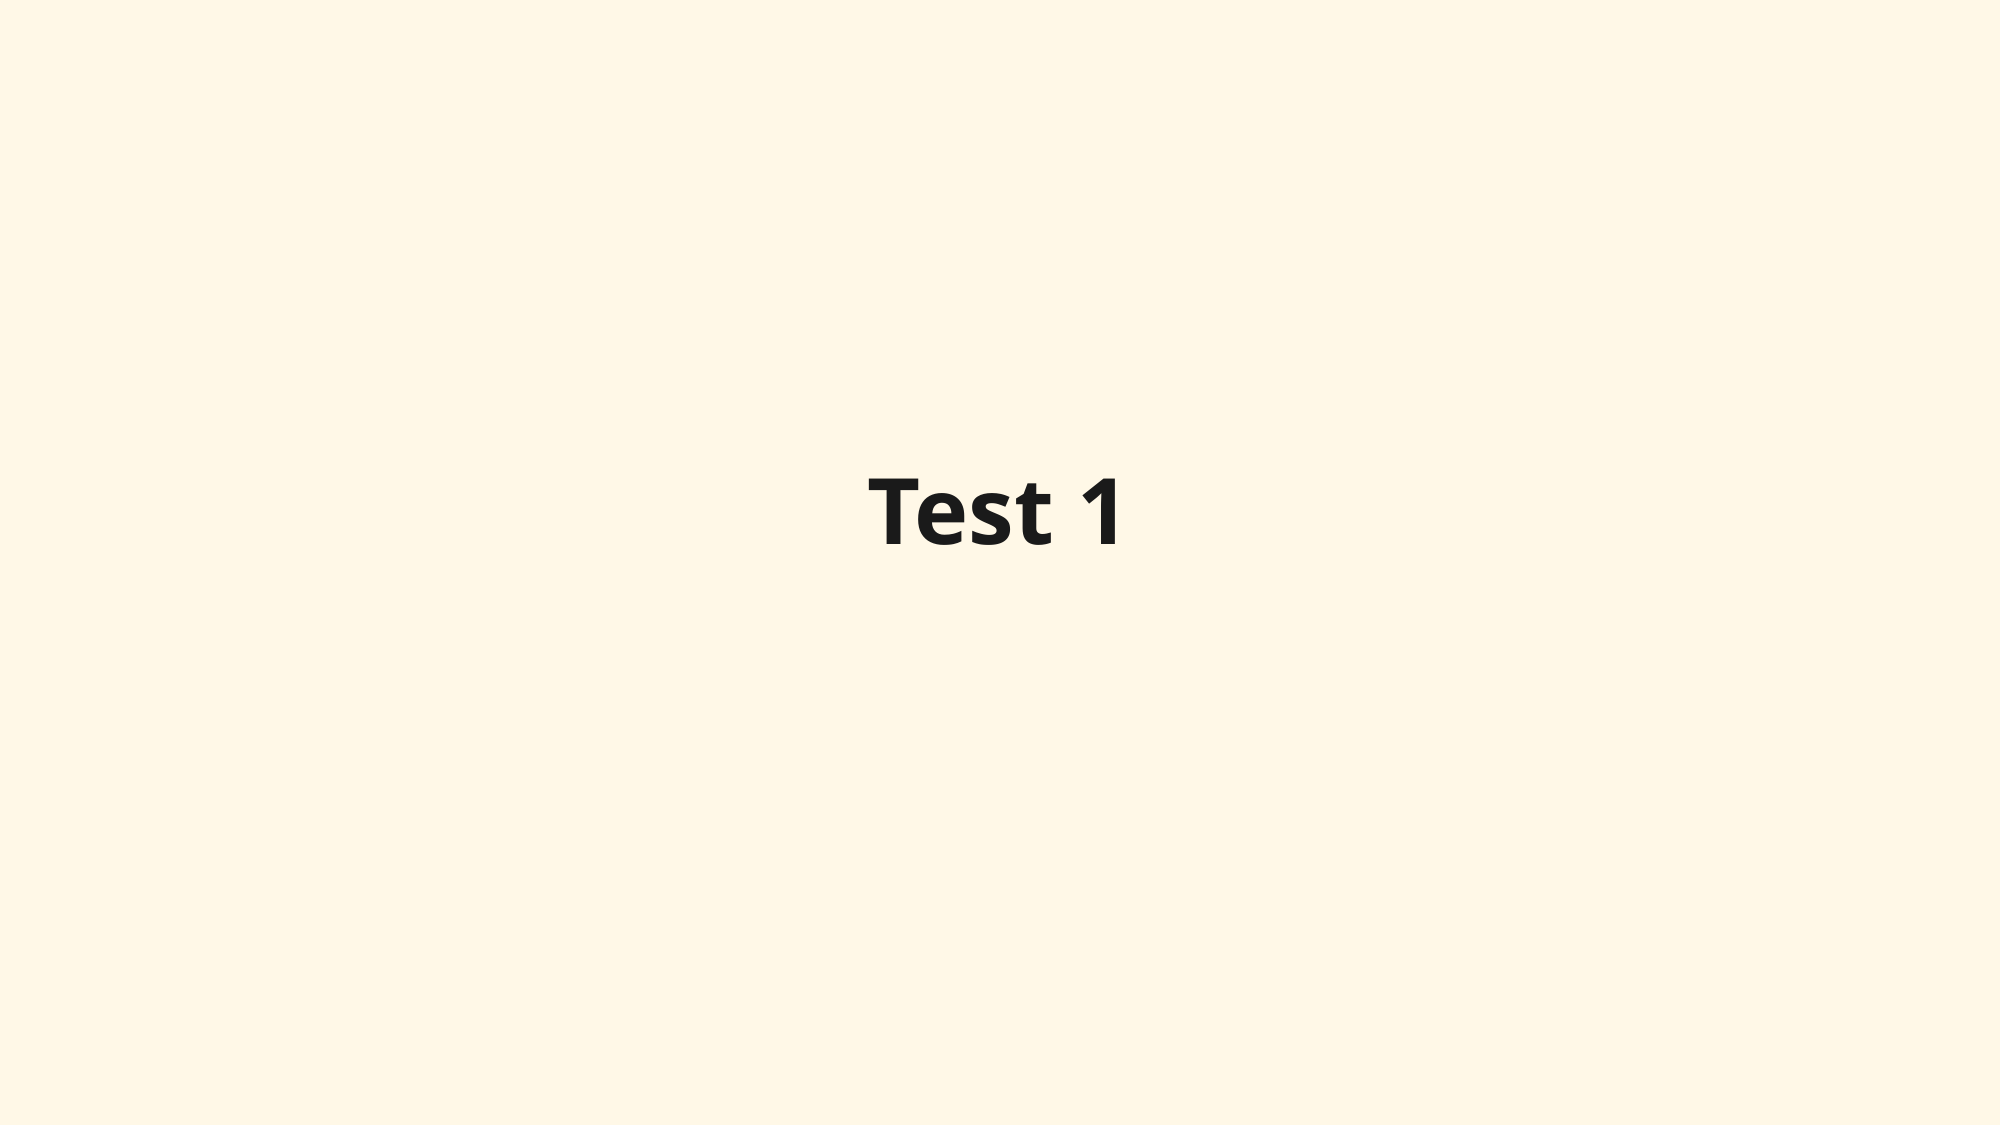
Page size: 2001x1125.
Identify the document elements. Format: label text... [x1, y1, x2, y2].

title Test 1 [352, 280, 1647, 749]
